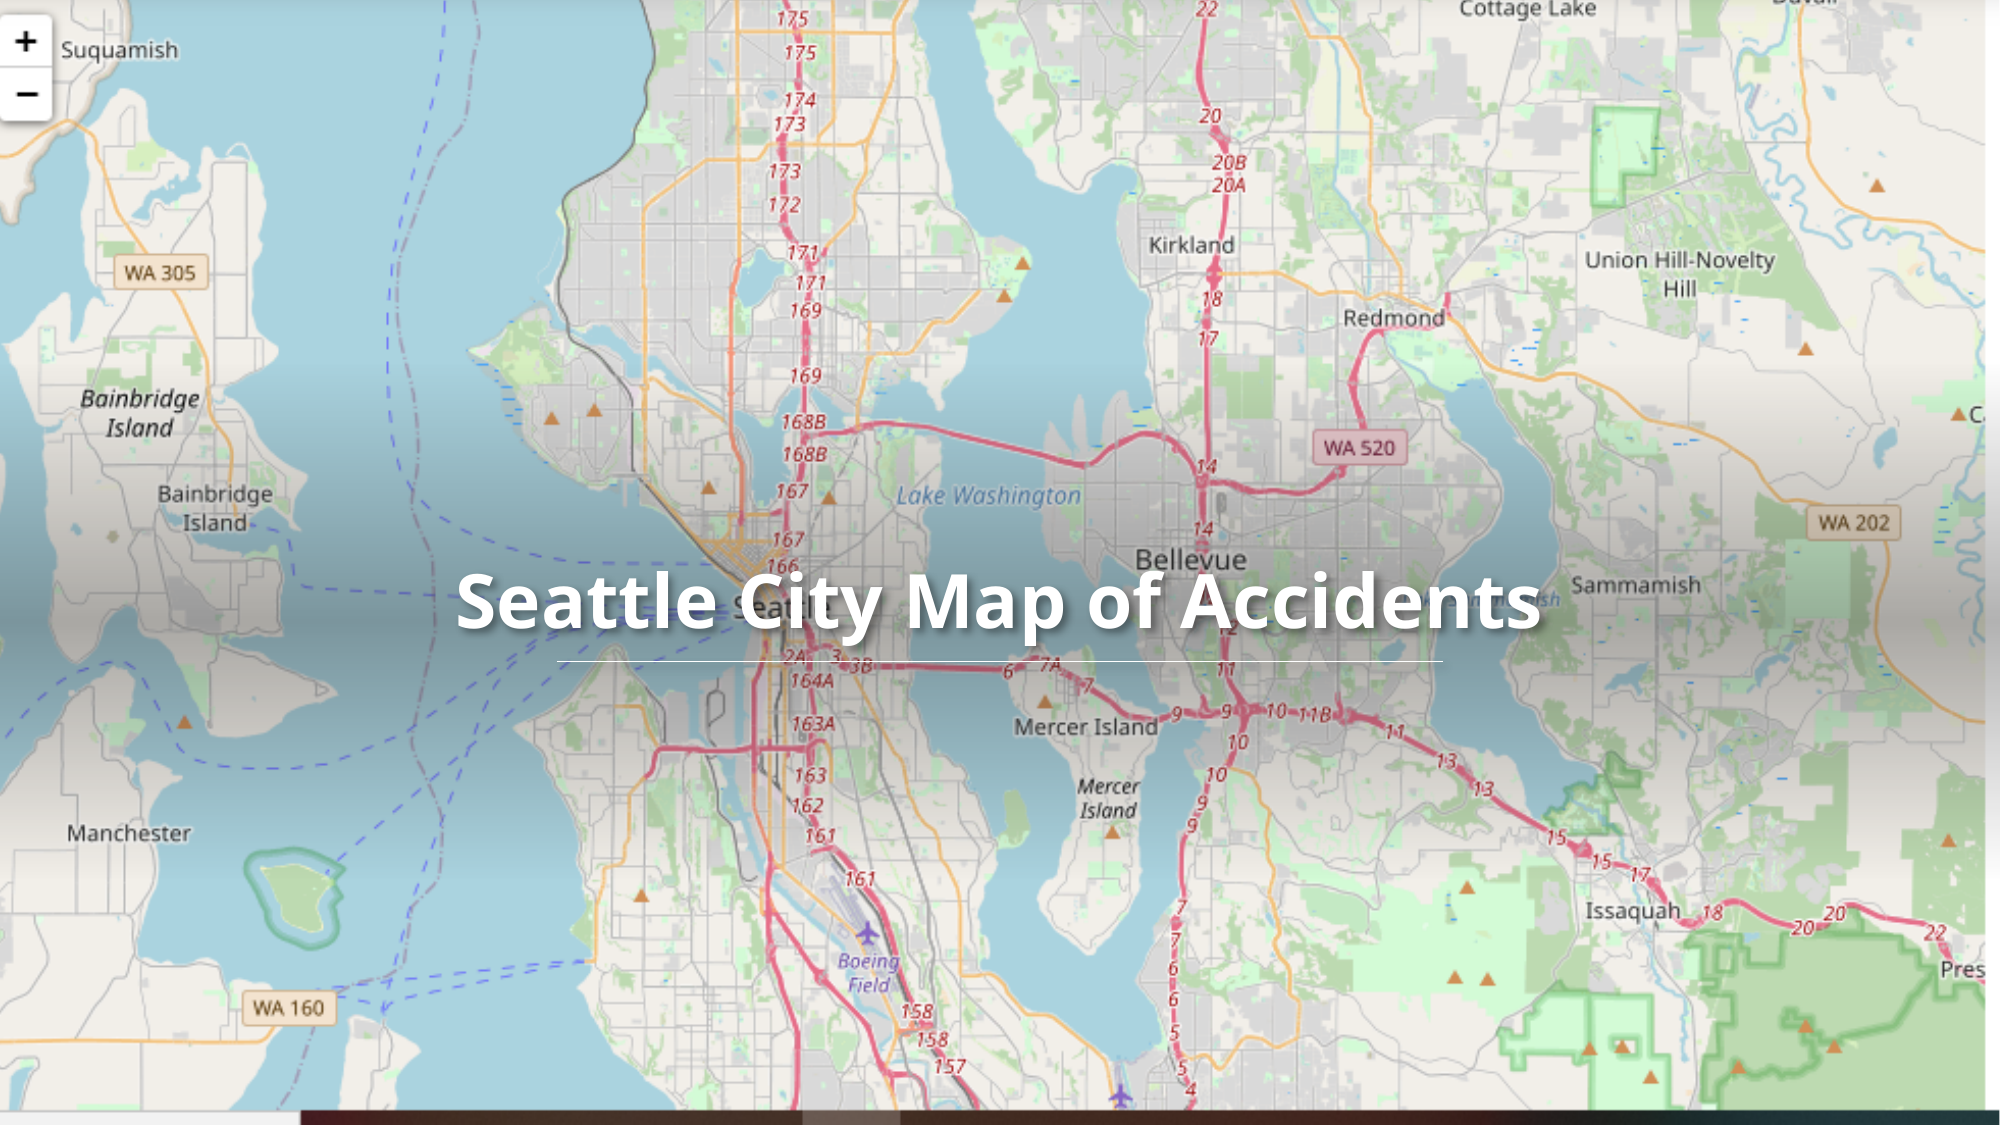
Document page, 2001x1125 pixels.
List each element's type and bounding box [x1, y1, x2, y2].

list [0, 0, 2000, 1125]
